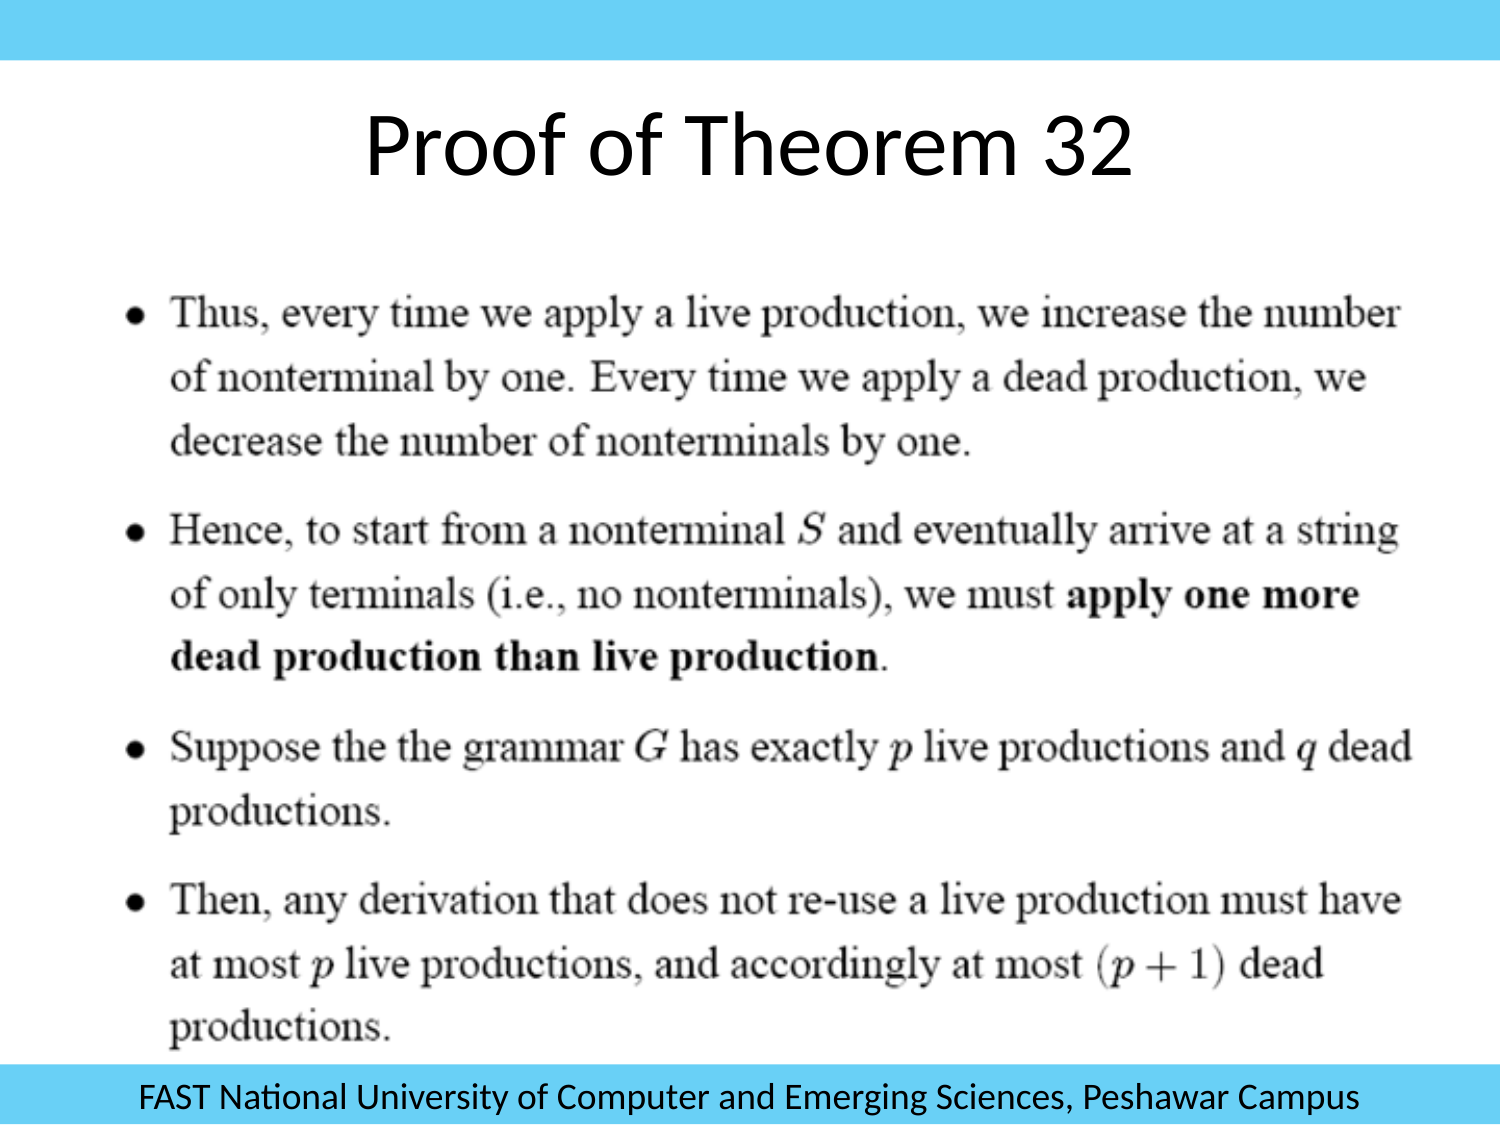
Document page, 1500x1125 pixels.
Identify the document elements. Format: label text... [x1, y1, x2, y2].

title Proof of Theorem 32 [75, 45, 1425, 233]
picture [99, 266, 1451, 1054]
